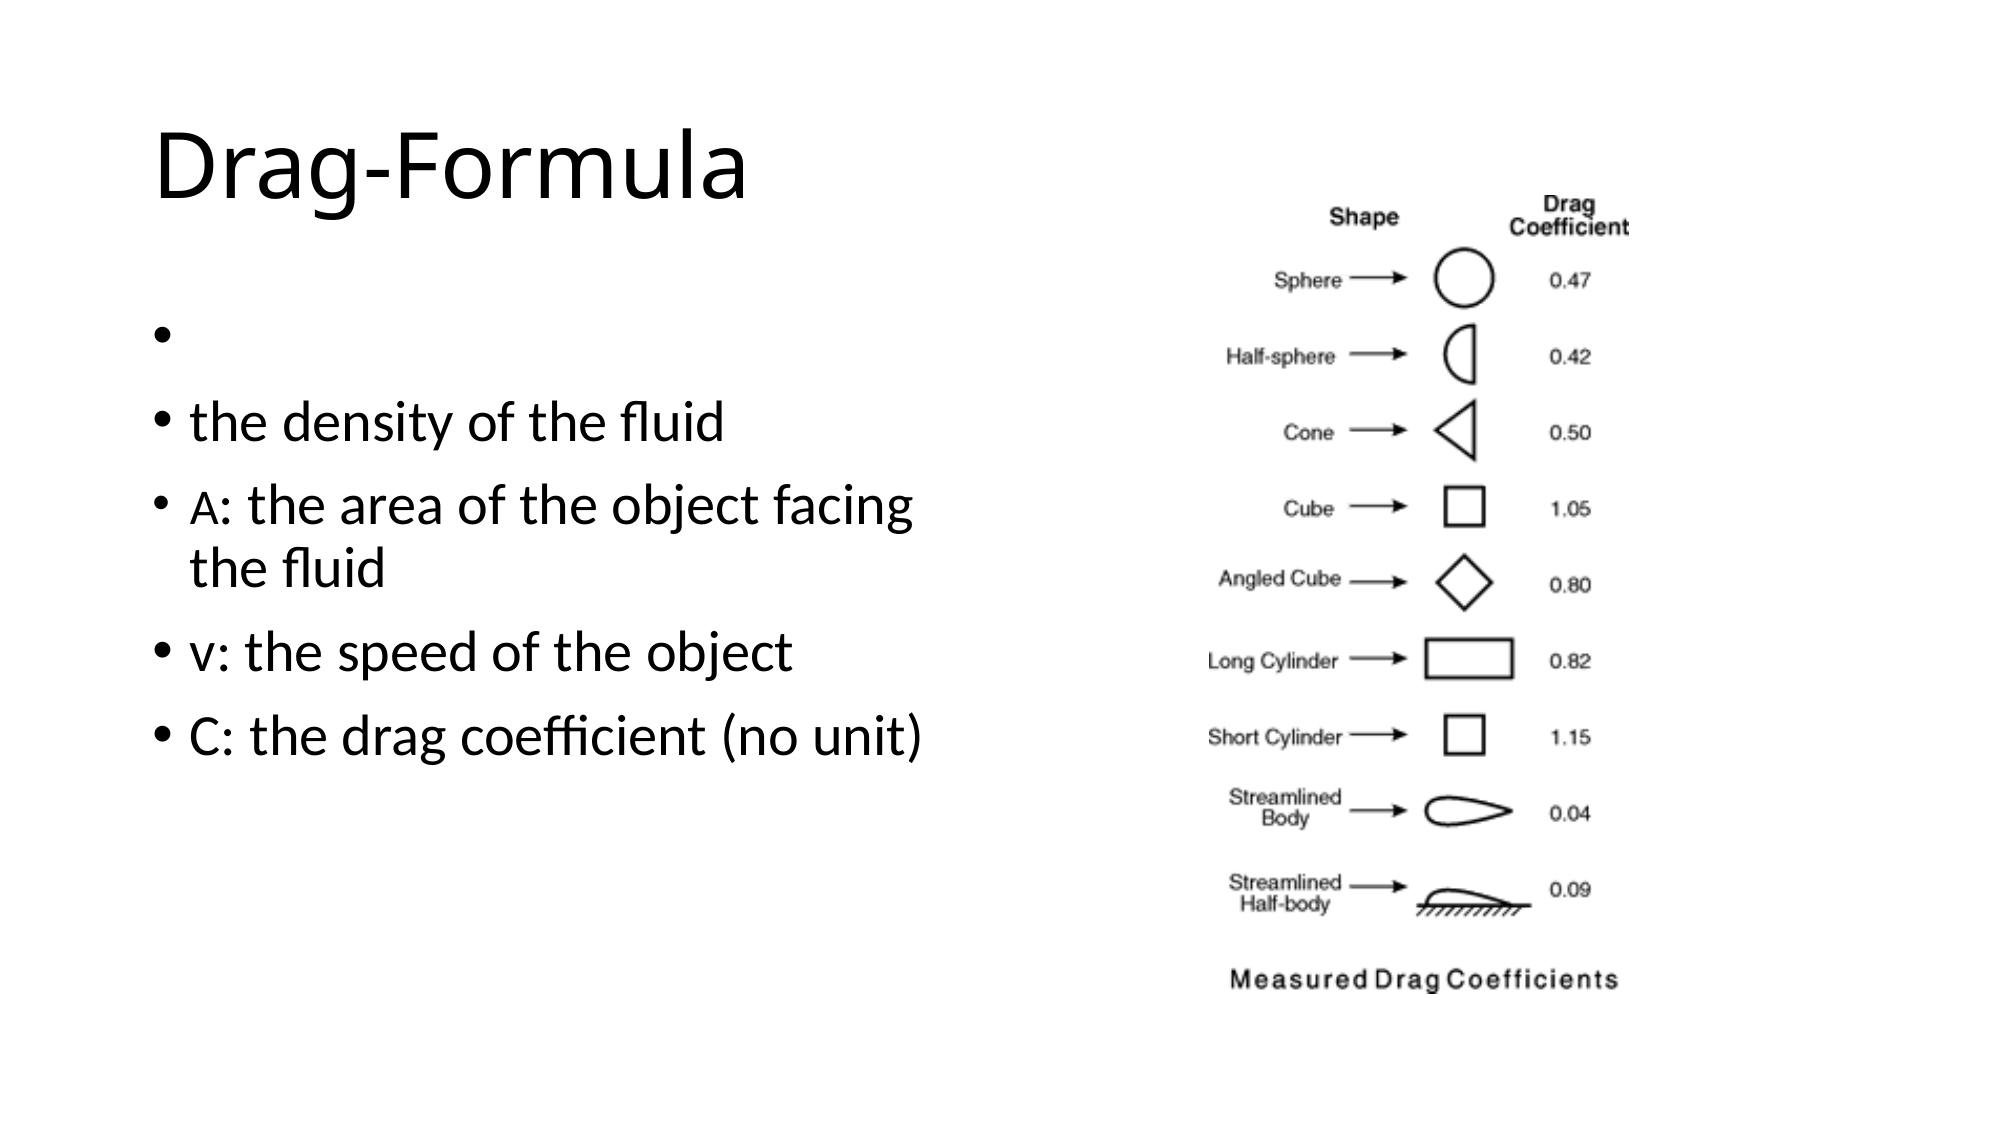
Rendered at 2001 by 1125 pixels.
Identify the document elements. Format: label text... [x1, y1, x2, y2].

picture [1209, 195, 1629, 994]
title Drag-Formula [137, 59, 1863, 278]
